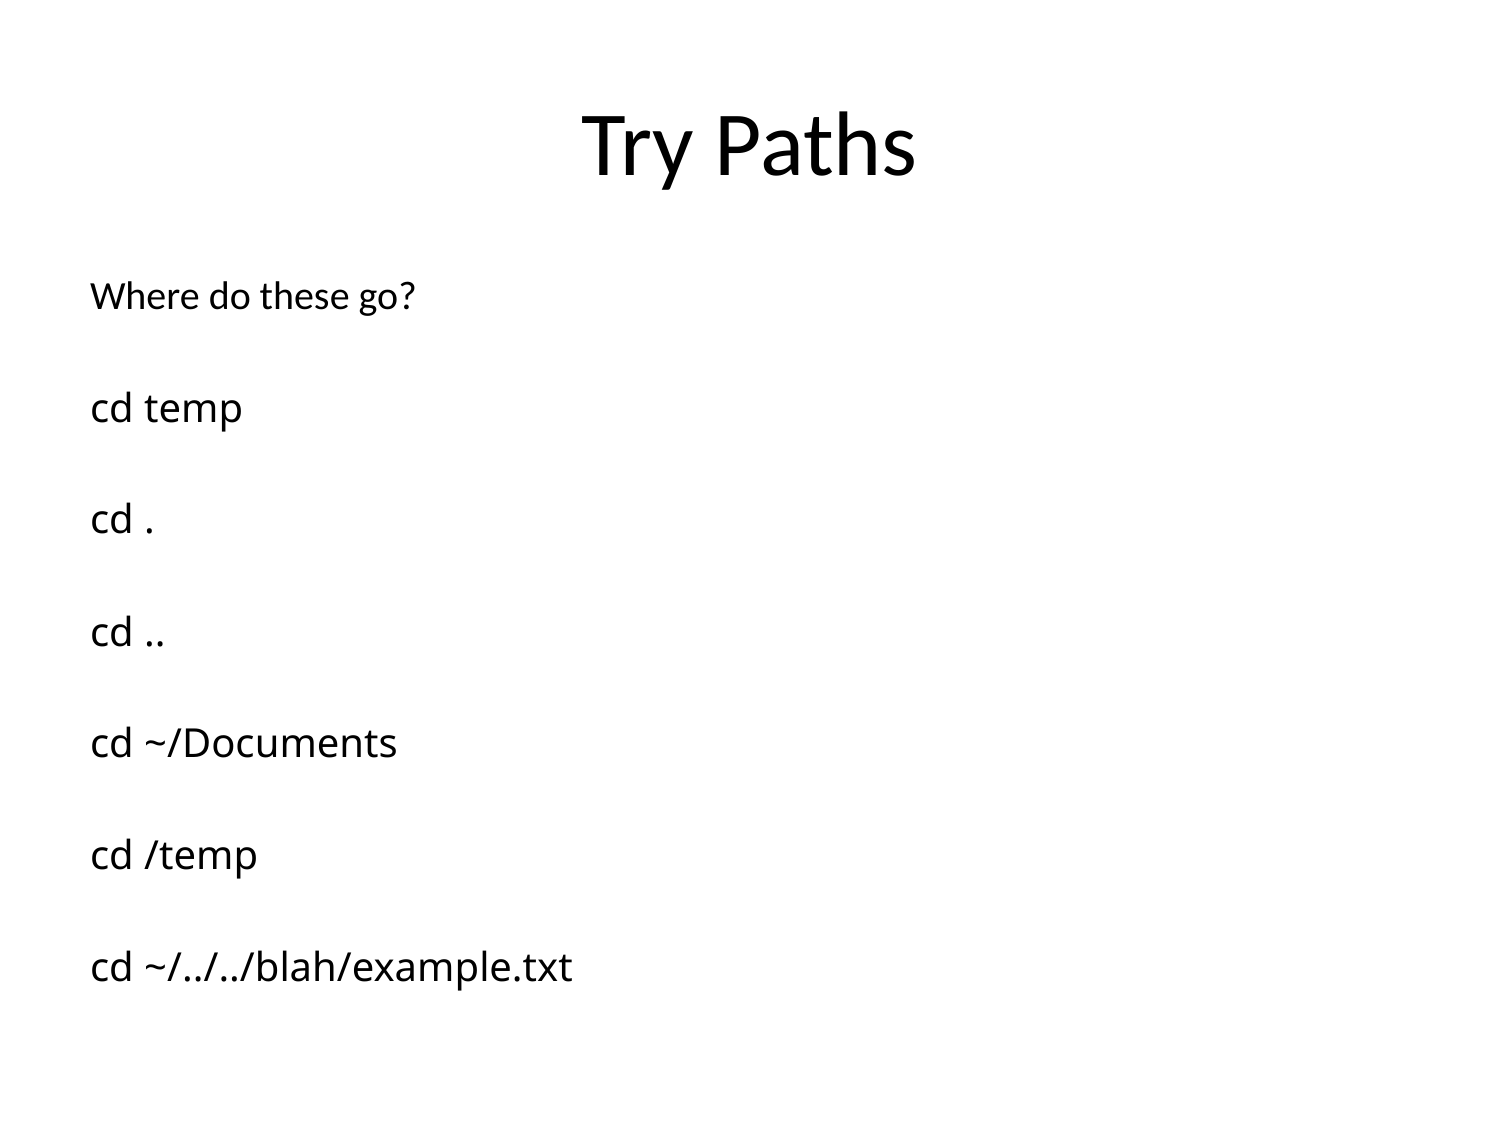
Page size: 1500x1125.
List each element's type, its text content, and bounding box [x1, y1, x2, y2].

list Where do these go? cd temp cd . cd .. cd ~/Documents cd /temp cd ~/../../blah/example.txt [75, 262, 1425, 1005]
title Try Paths [75, 45, 1425, 233]
